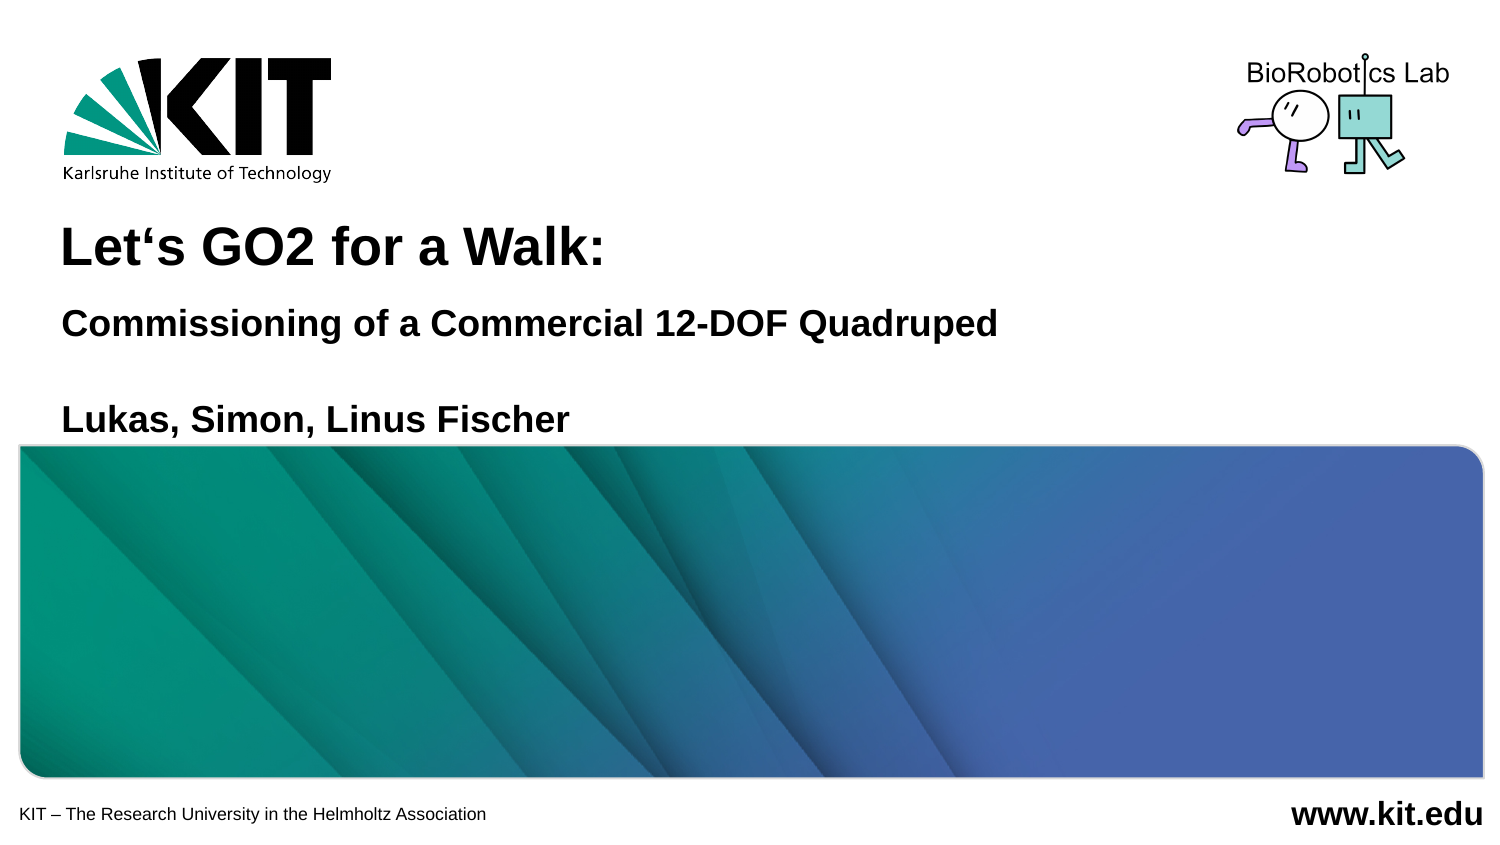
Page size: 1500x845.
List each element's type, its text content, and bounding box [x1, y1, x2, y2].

picture [64, 58, 331, 183]
picture [1235, 52, 1451, 175]
picture [19, 445, 1484, 779]
list Commissioning of a Commercial 12-DOF Quadruped Lukas, Simon, Linus Fischer [61, 304, 1459, 444]
list Let‘s GO2 for a Walk: [59, 218, 1459, 329]
